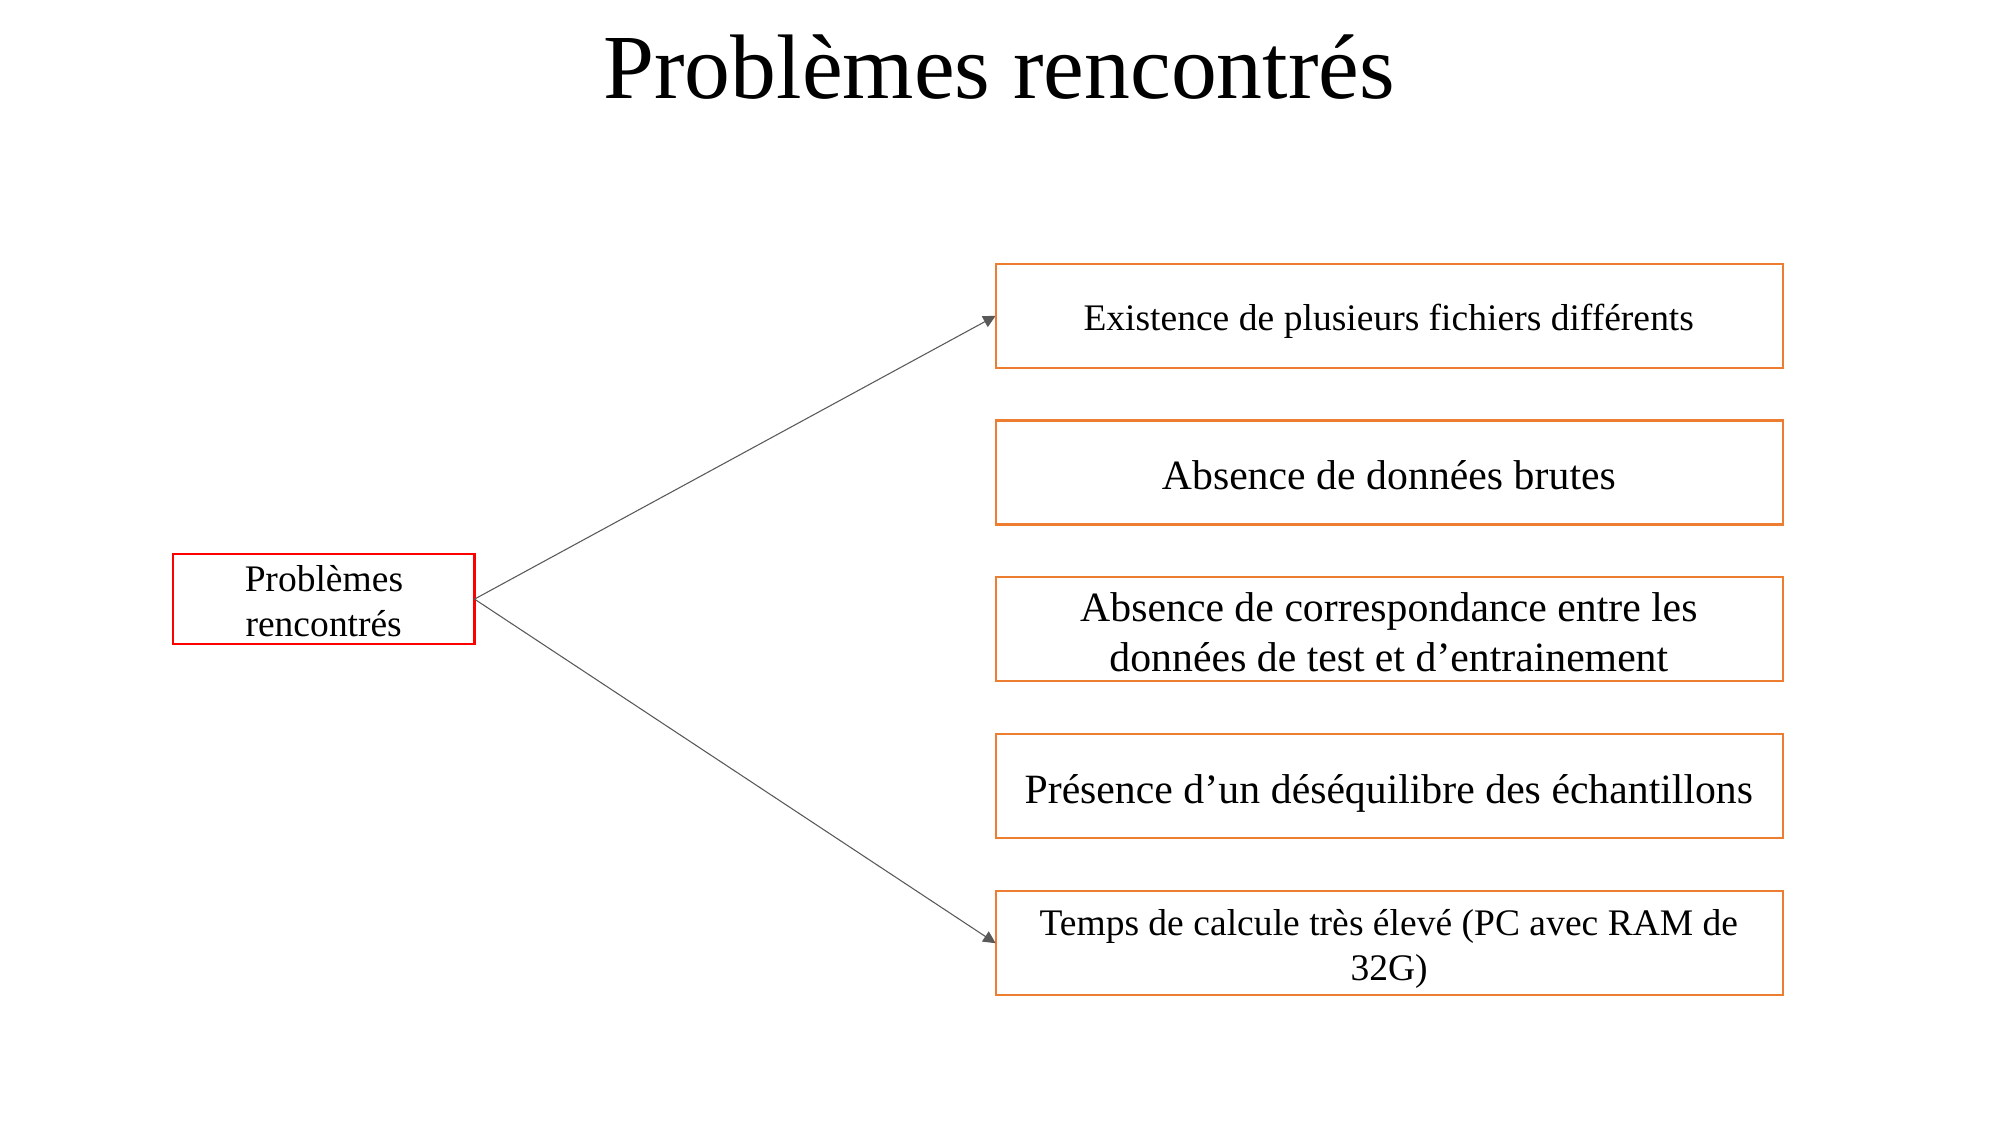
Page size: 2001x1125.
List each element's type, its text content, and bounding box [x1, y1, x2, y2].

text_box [474, 315, 996, 599]
text_box Absence de correspondance entre les données de test et d’entrainement [996, 576, 1784, 682]
text_box Existence de plusieurs fichiers différents [995, 263, 1784, 369]
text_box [474, 599, 996, 944]
text_box Problèmes rencontrés [172, 553, 474, 645]
title Problèmes rencontrés [0, 0, 2000, 139]
text_box Temps de calcule très élevé (PC avec RAM de 32G) [995, 890, 1784, 996]
text_box Présence d’un déséquilibre des échantillons [996, 733, 1784, 839]
text_box Absence de données brutes [996, 419, 1784, 526]
